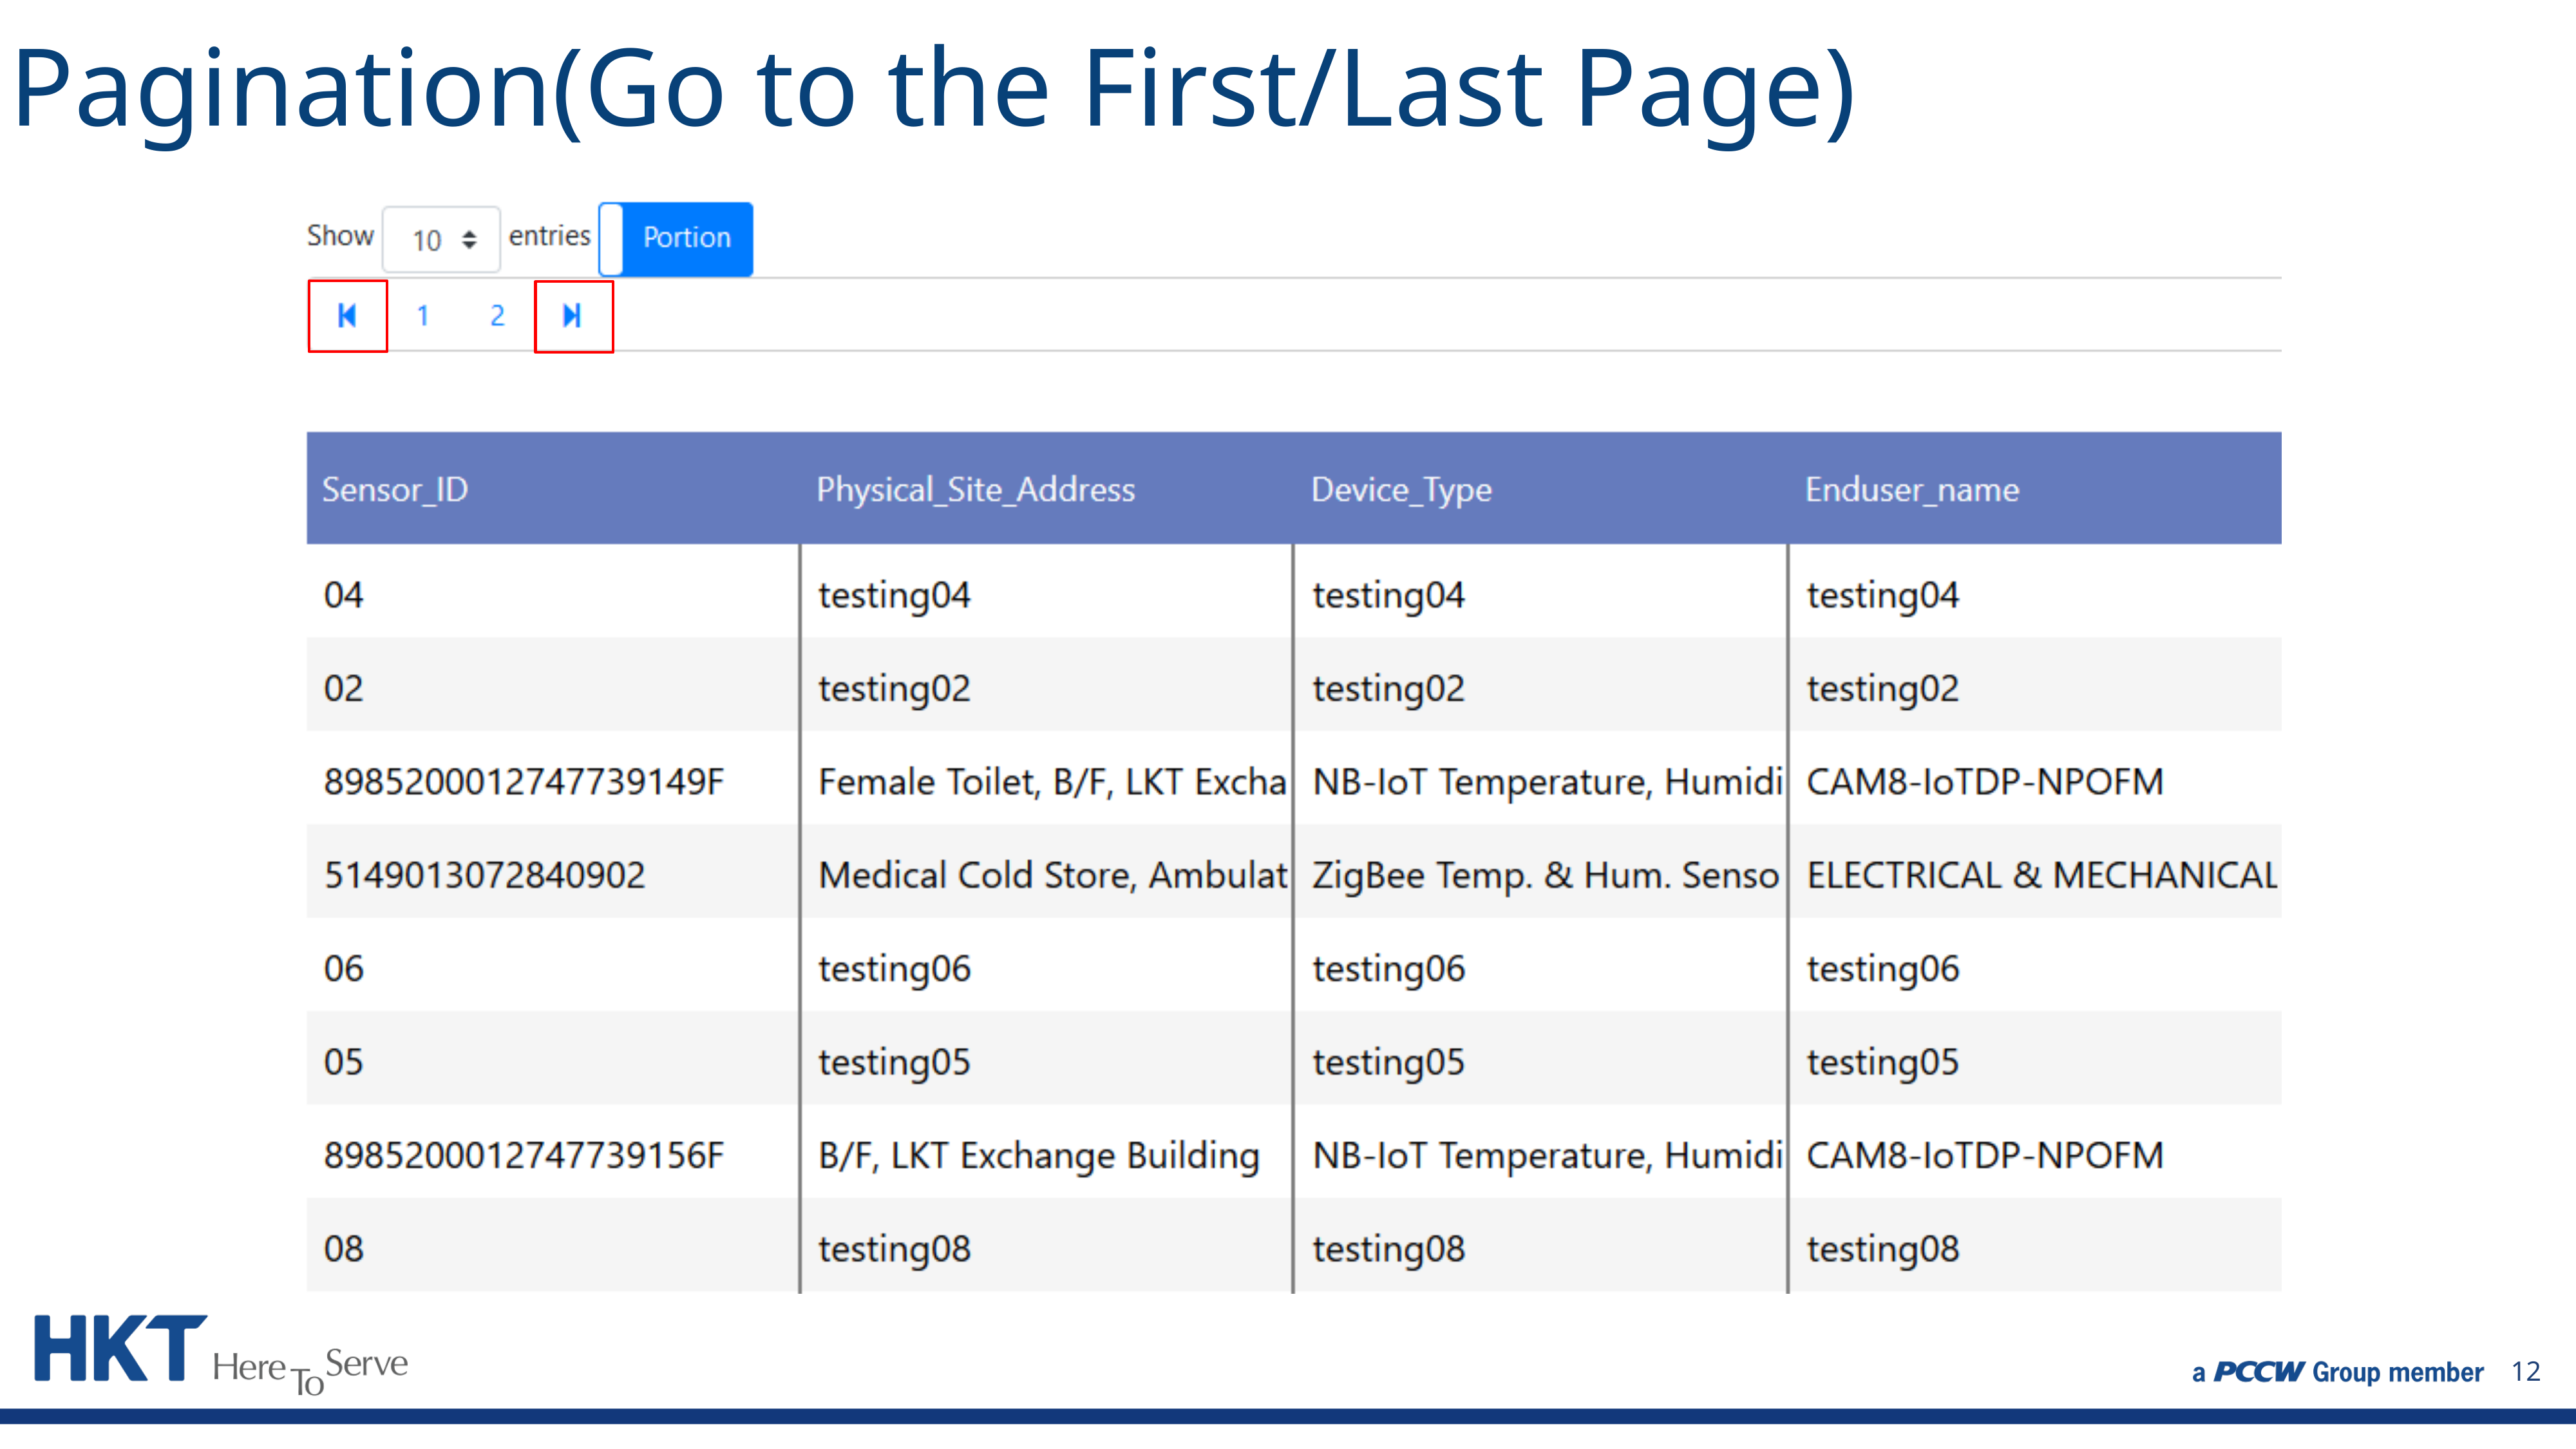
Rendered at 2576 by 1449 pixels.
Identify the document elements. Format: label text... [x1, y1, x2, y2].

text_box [299, 182, 2282, 1294]
text_box Pagination(Go to the First/Last Page) [0, 0, 2576, 183]
